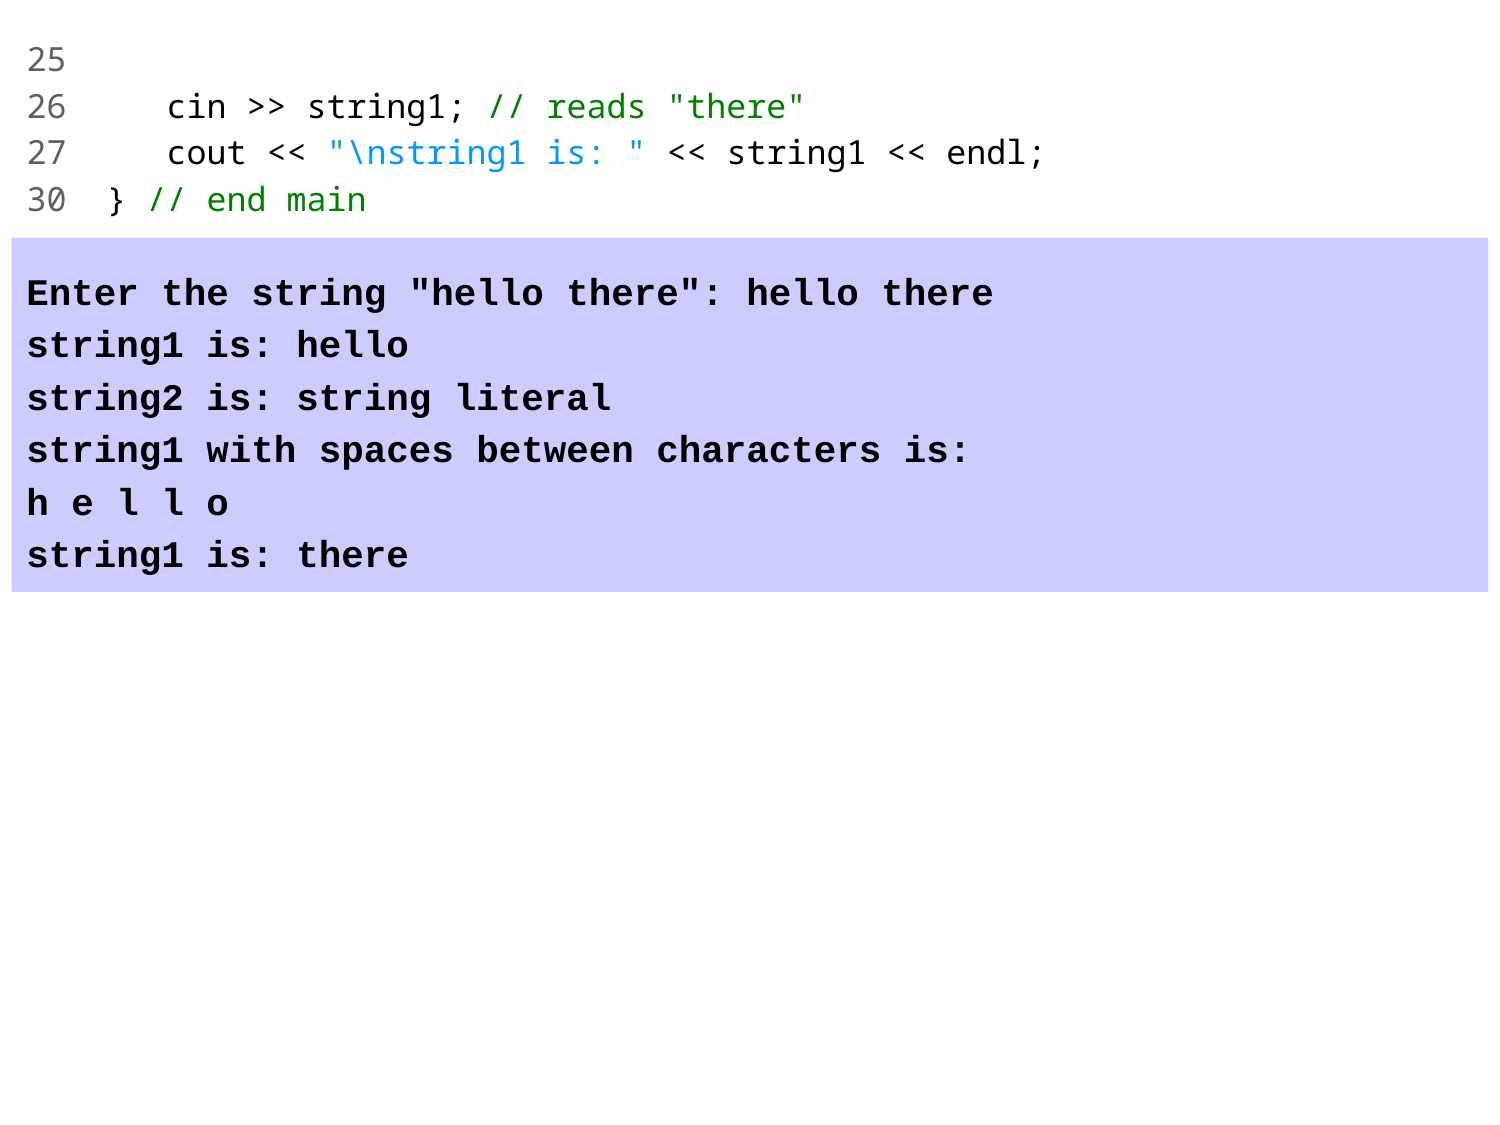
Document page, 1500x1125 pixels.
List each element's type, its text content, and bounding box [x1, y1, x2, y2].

list 25 26 cin >> string1; // reads "there" 27 cout << "\nstring1 is: " << string1 << endl; 30 } // end main [11, 30, 1489, 237]
text_box Enter the string "hello there": hello there string1 is: hello string2 is: string literal string1 with spaces between characters is: h e l l o string1 is: there [11, 237, 1489, 592]
